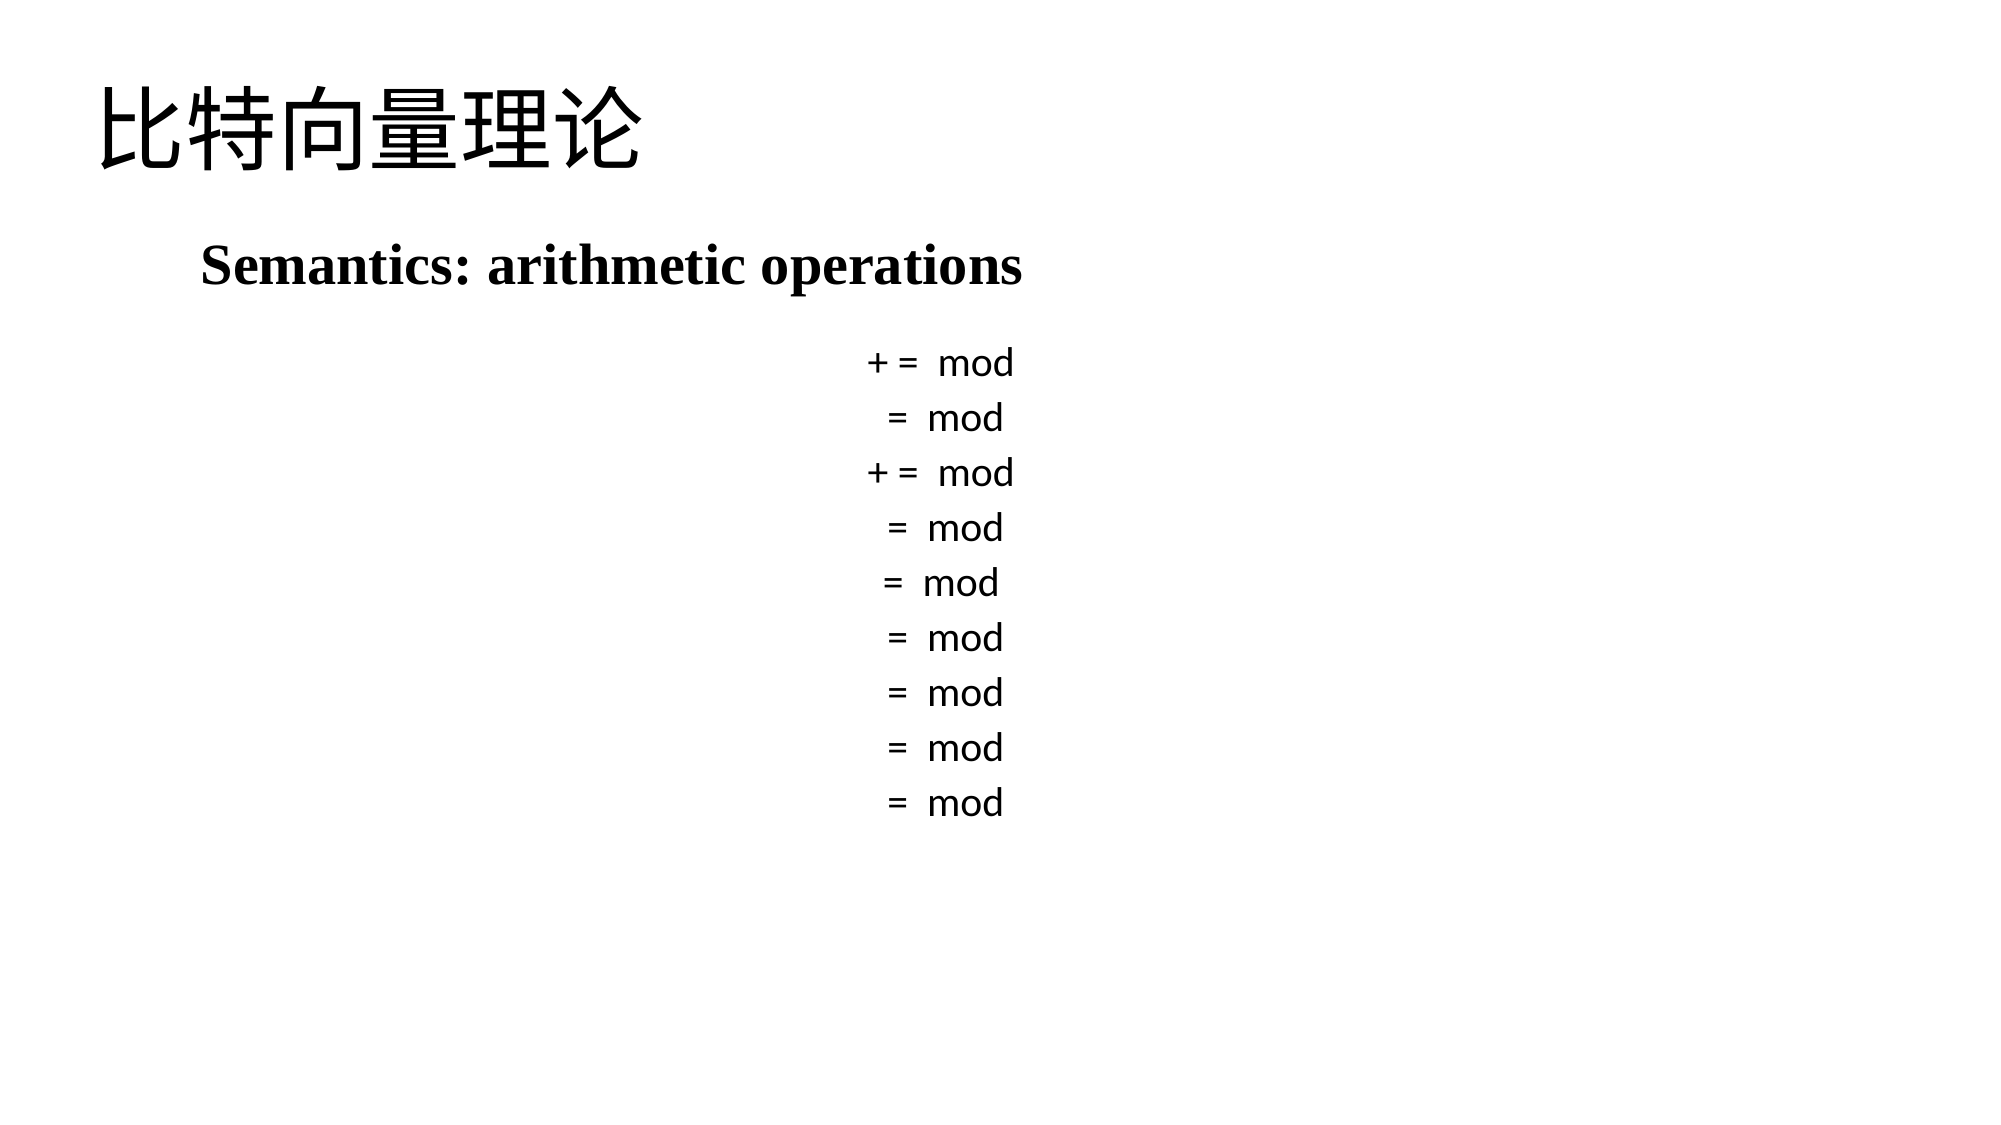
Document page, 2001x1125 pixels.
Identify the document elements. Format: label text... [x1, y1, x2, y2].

title 比特向量理论 [78, 25, 1804, 243]
text_box Semantics: arithmetic operations [185, 218, 1039, 304]
